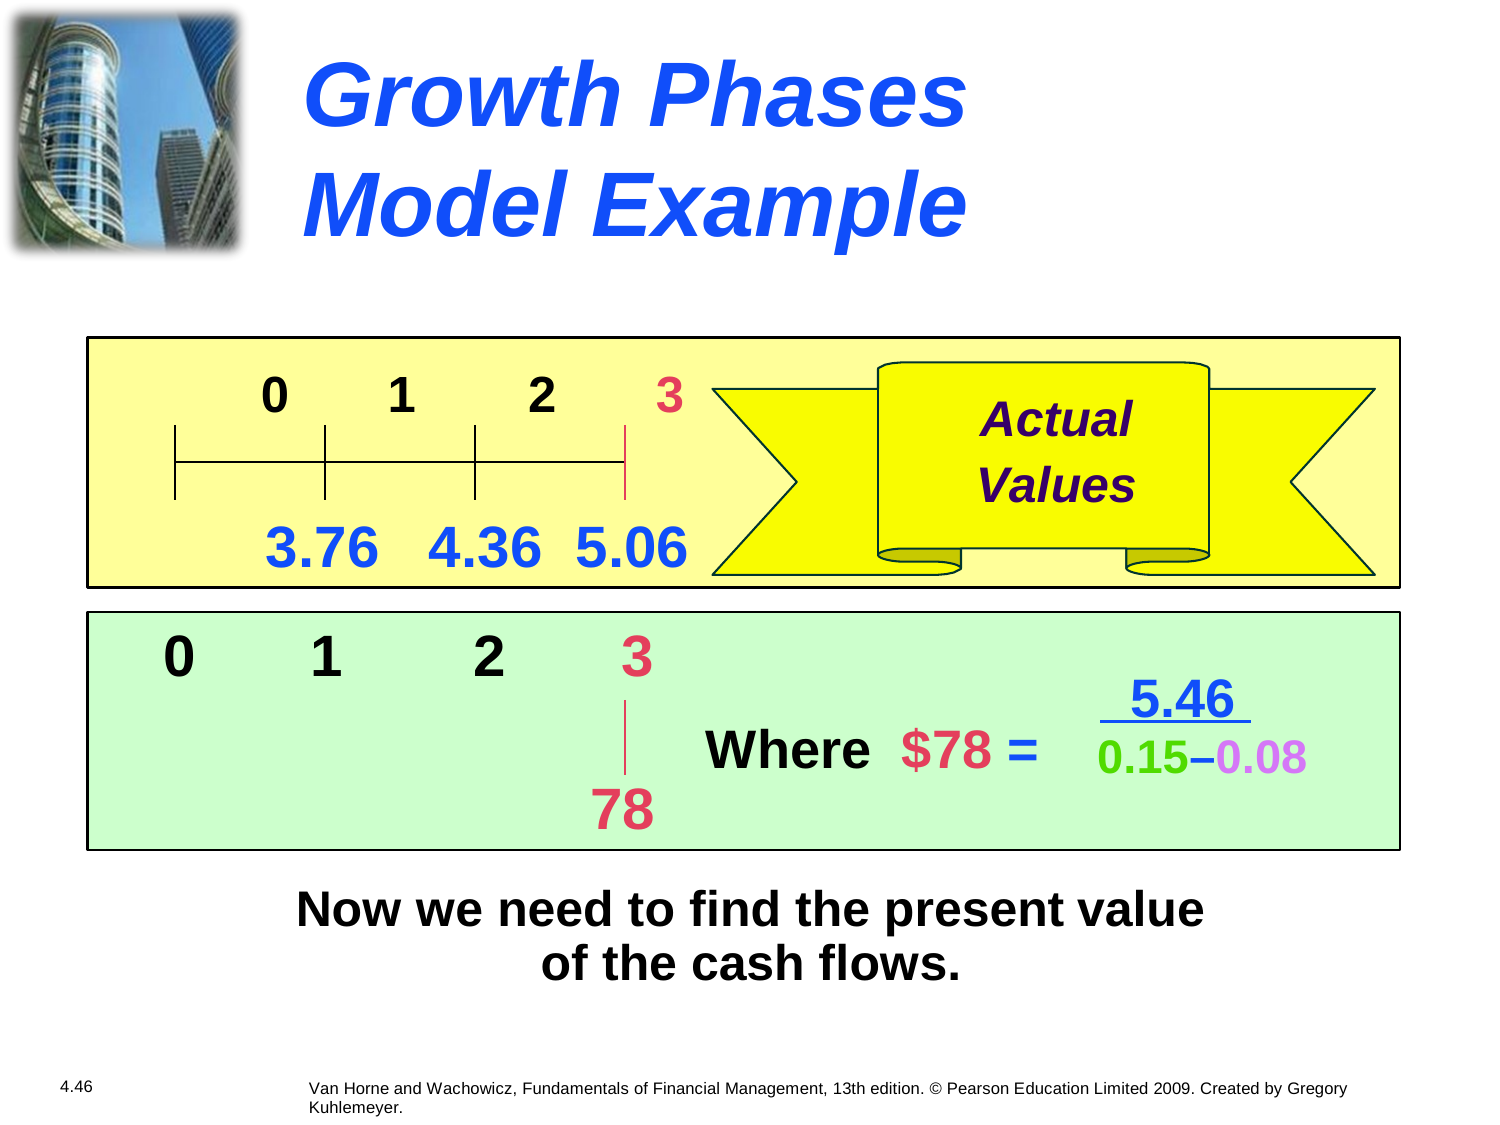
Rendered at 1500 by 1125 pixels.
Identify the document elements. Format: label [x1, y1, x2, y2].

text_box [589, 159, 985, 255]
text_box [1074, 883, 1215, 938]
text_box [306, 1078, 1443, 1100]
text_box [87, 612, 1401, 850]
text_box [0, 0, 254, 266]
text_box [58, 1077, 98, 1098]
text_box [293, 883, 1073, 992]
text_box [300, 49, 639, 145]
text_box [646, 49, 985, 145]
text_box [87, 337, 1401, 588]
text_box [300, 159, 583, 255]
